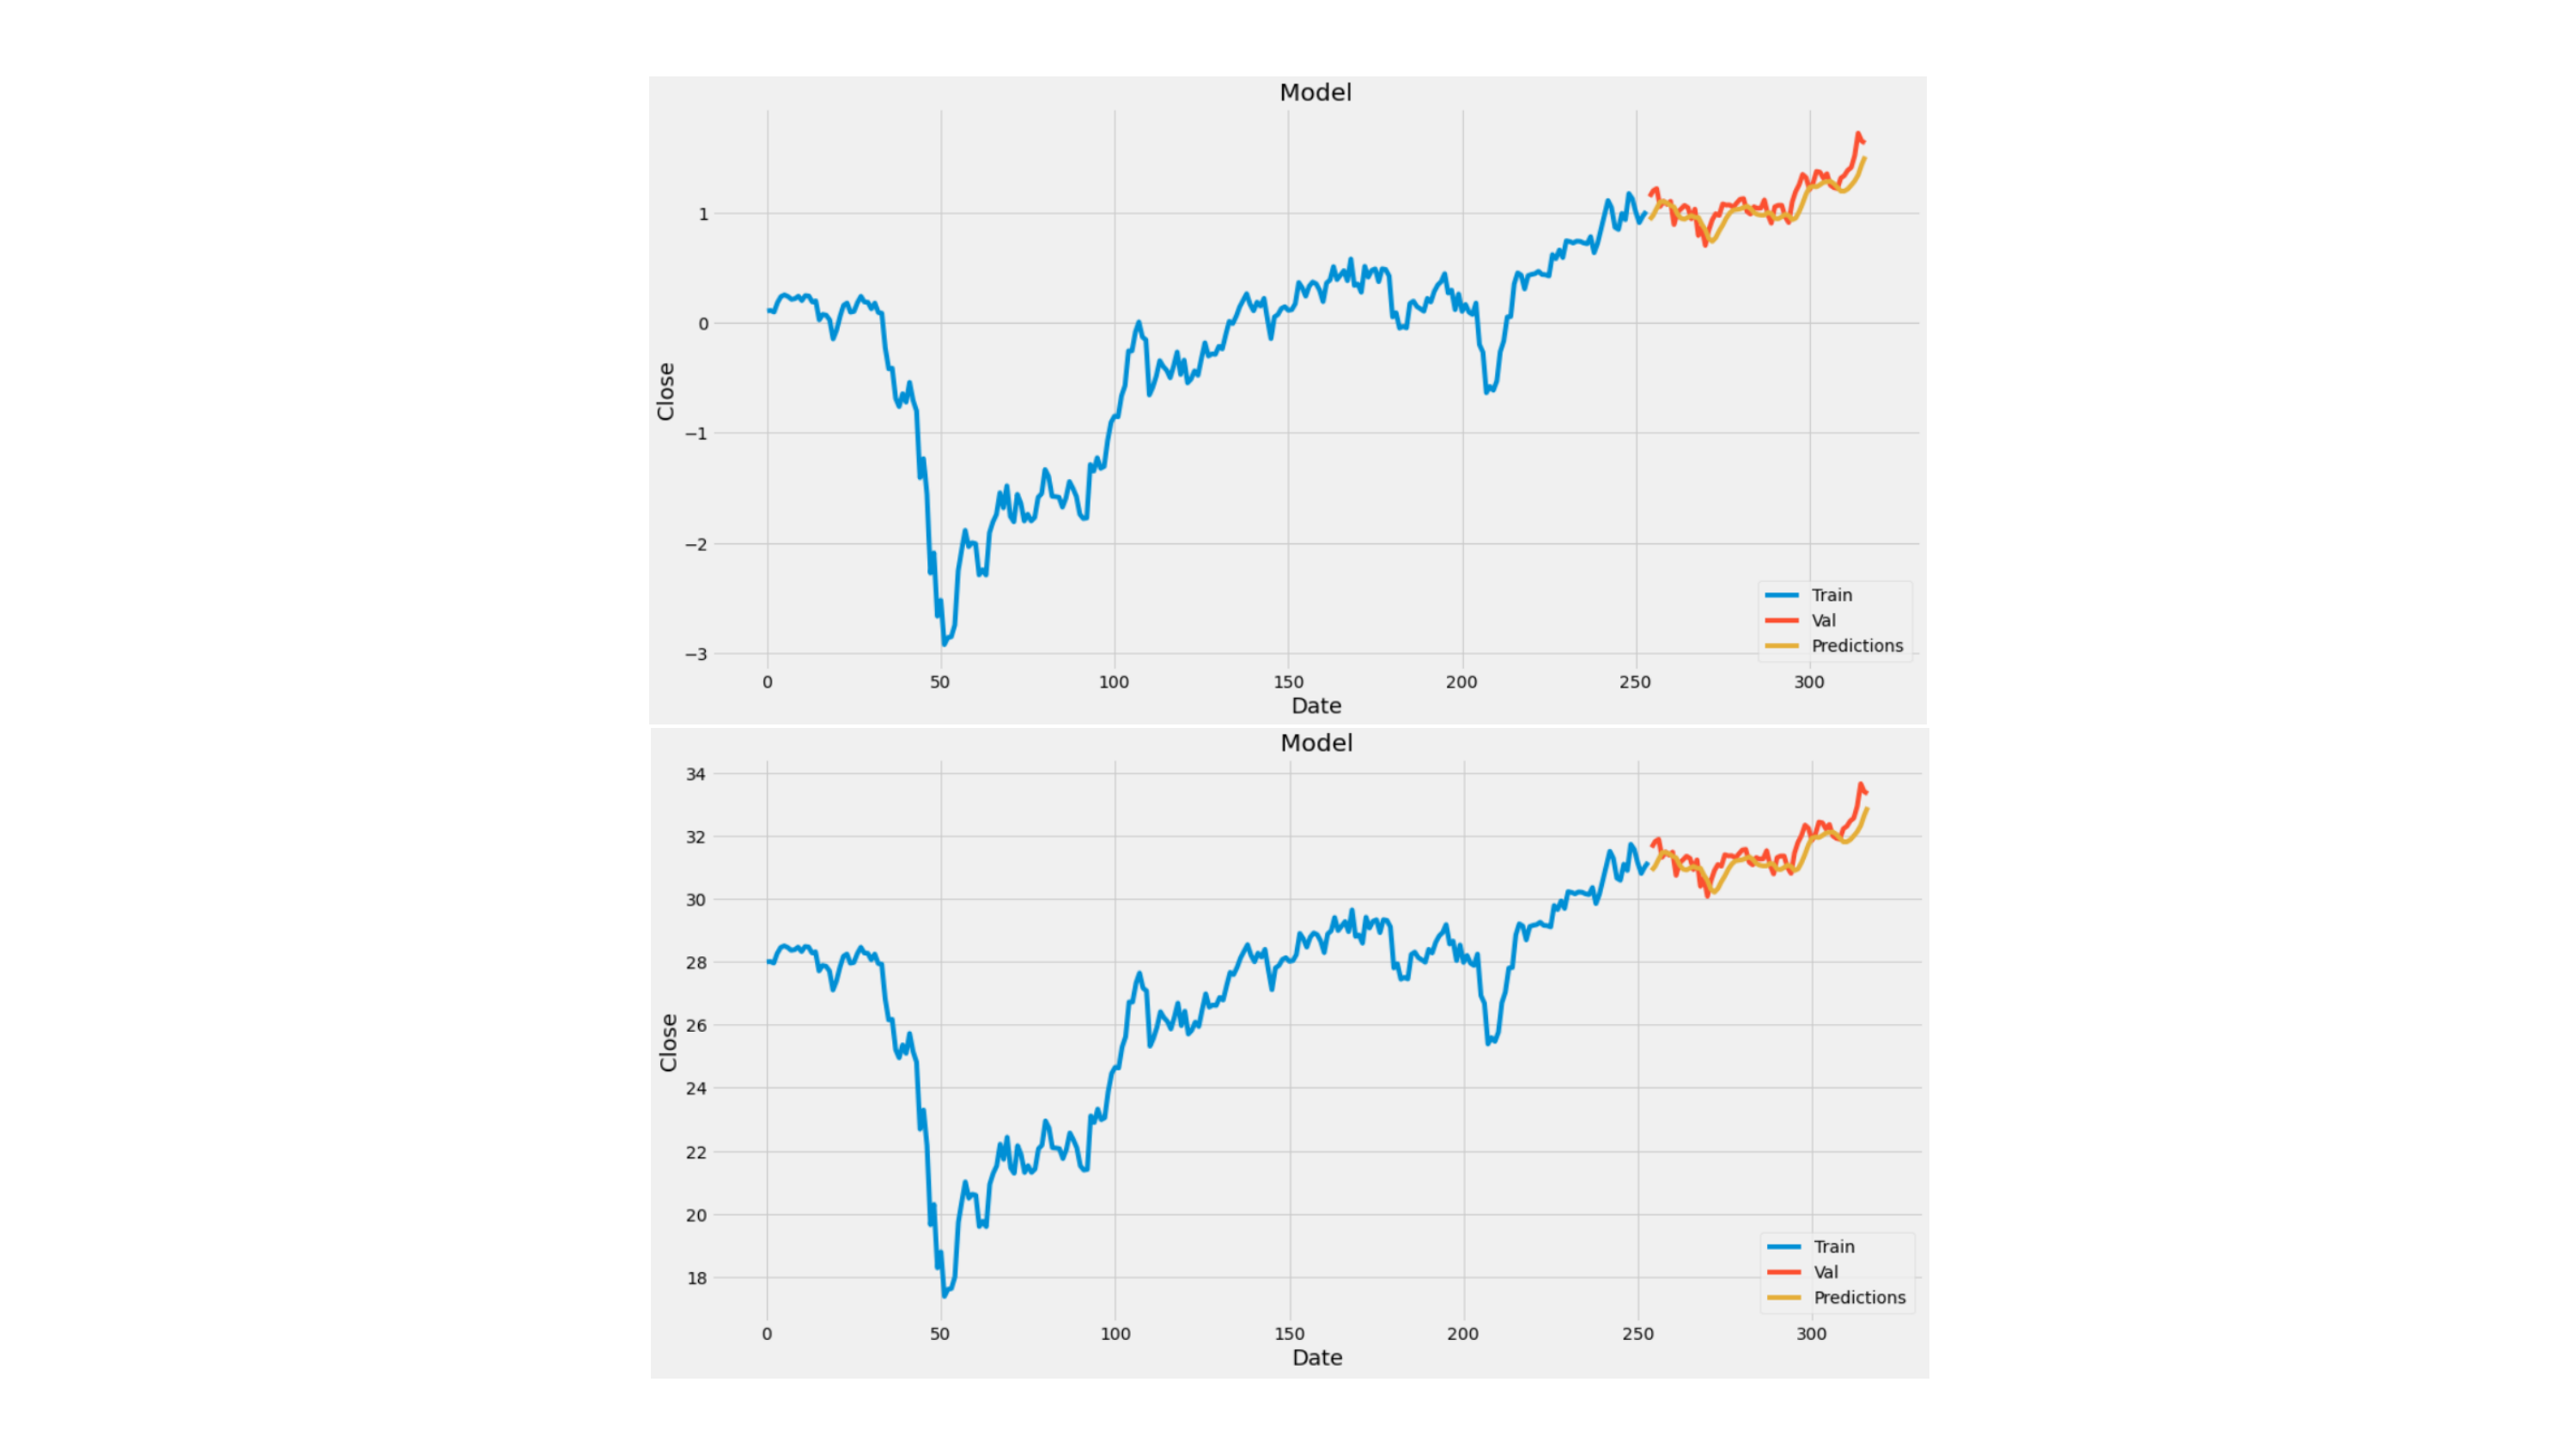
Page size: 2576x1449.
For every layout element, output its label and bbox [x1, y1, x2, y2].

picture [648, 76, 1927, 724]
picture [650, 727, 1930, 1379]
